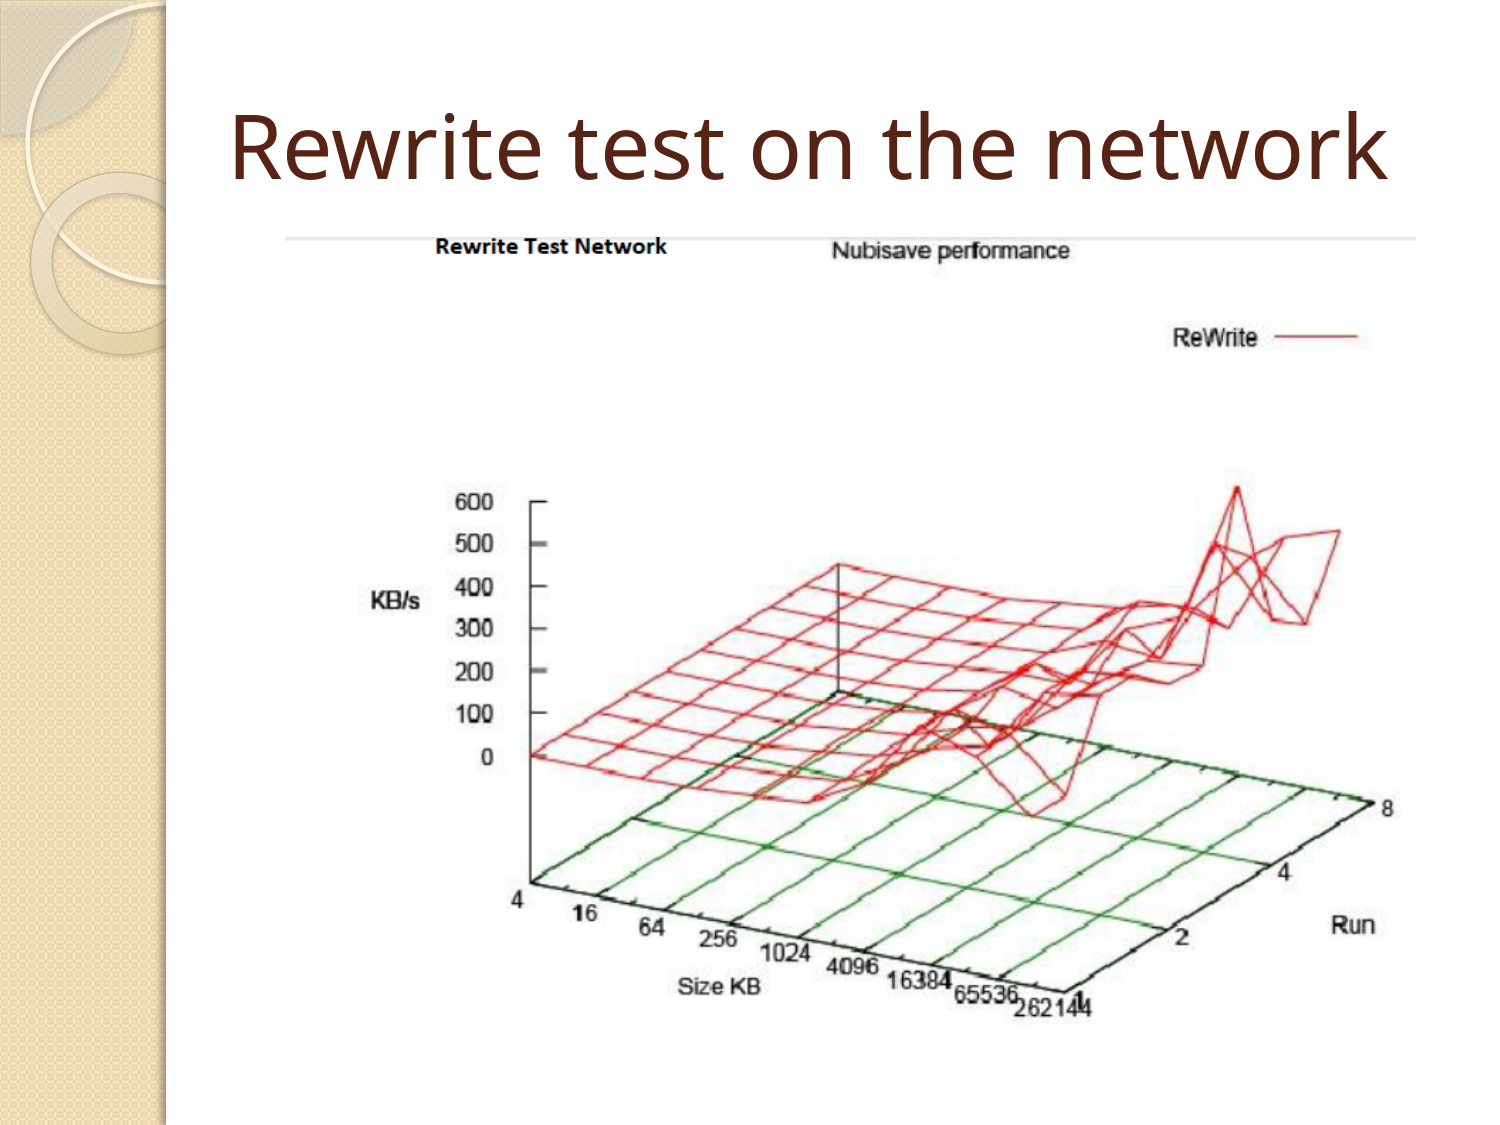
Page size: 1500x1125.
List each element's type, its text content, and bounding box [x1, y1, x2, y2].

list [284, 237, 1417, 1026]
title Rewrite test on the network [212, 50, 1443, 238]
